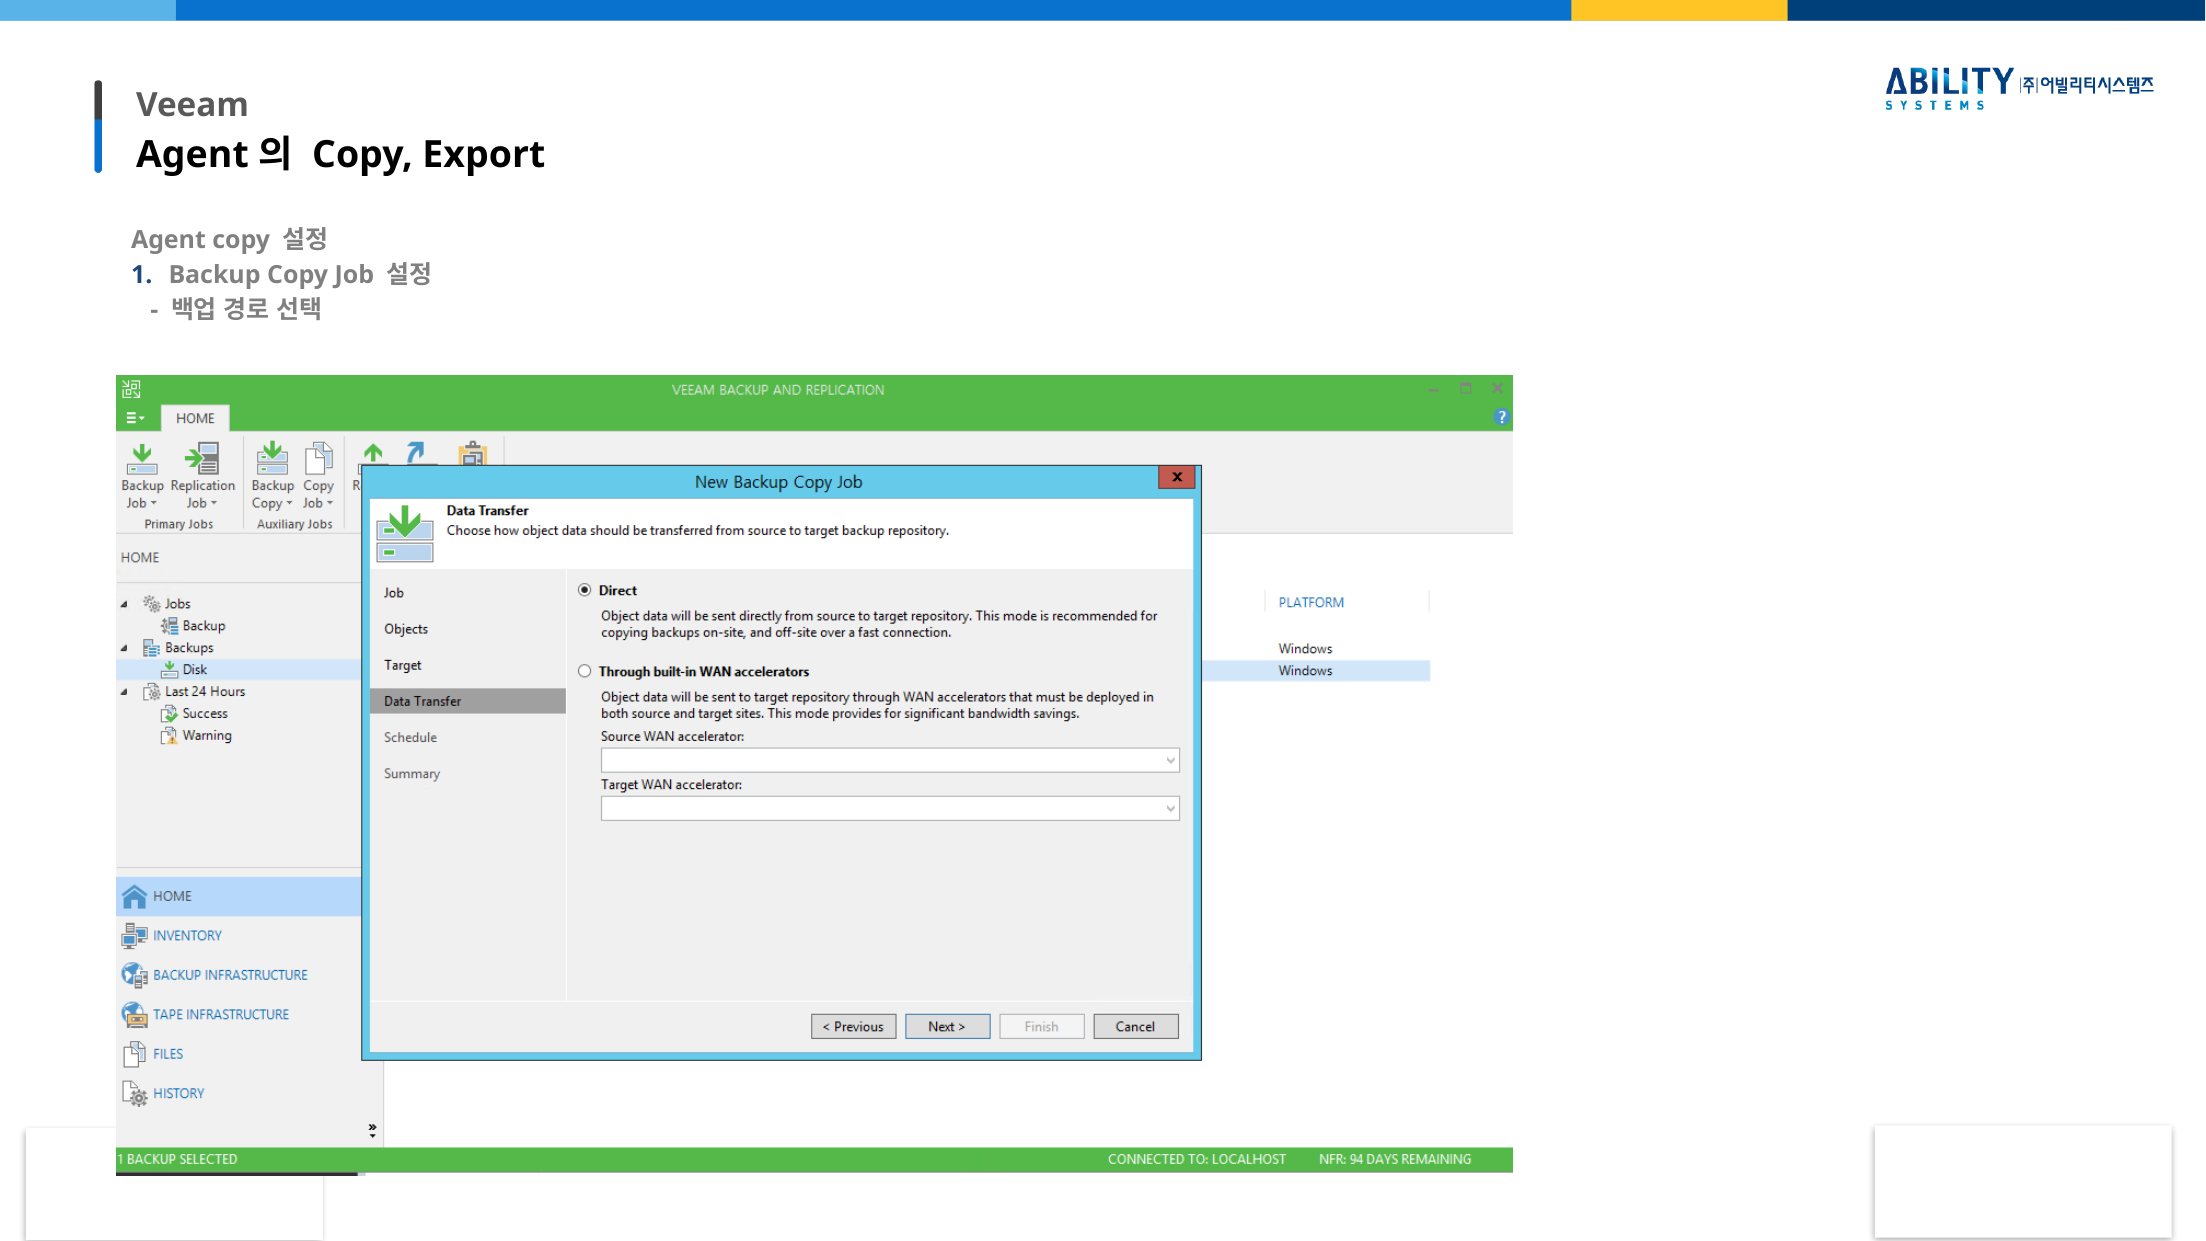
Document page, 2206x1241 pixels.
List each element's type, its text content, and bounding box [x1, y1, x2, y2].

text_box Agent copy 설정 Backup Copy Job 설정 - 백업 경로 선택 [116, 216, 2006, 335]
text_box Veeam Agent의 Copy, Export [136, 83, 1720, 175]
picture [0, 0, 2206, 1241]
